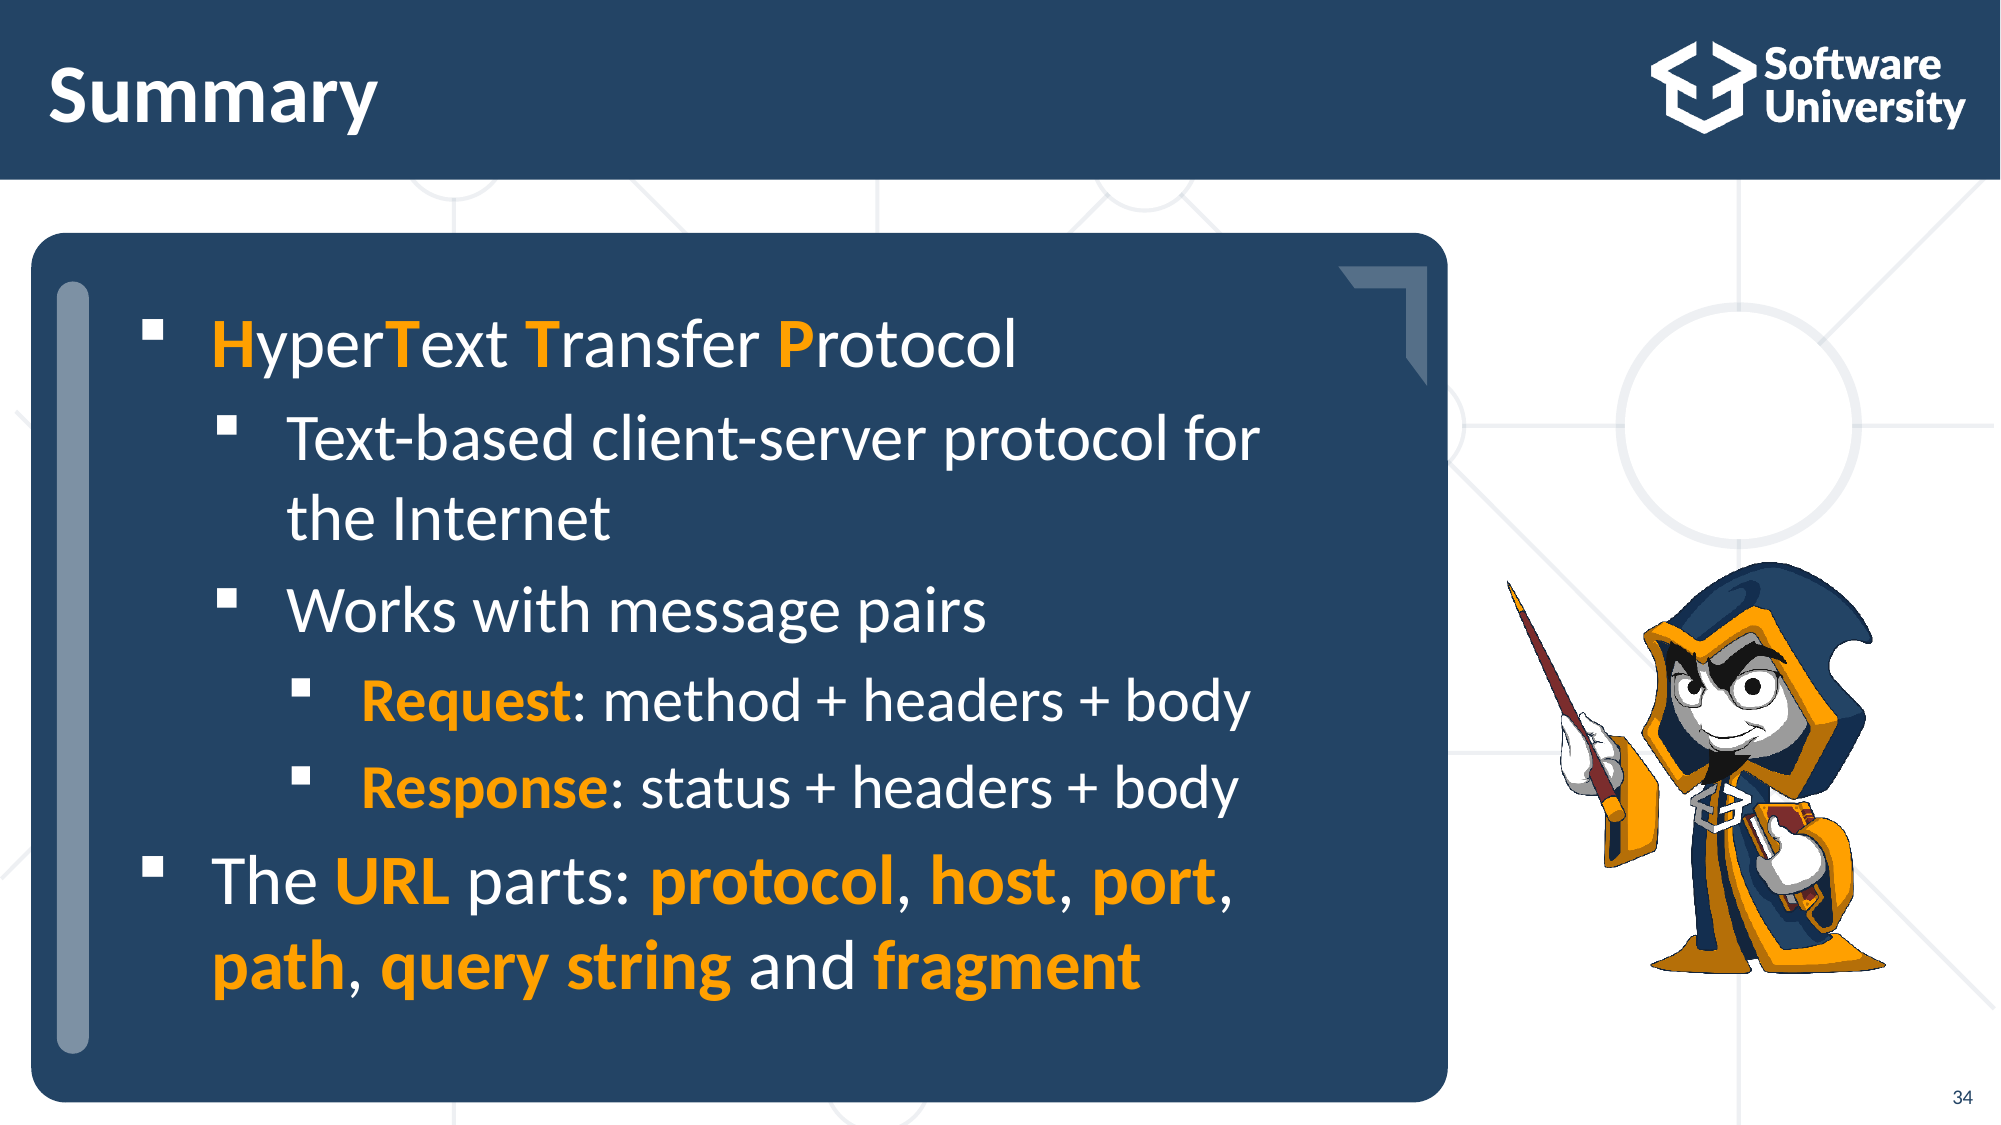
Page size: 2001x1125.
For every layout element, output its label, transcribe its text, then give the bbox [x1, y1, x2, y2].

title Summary [31, 16, 1625, 162]
picture [1492, 524, 1923, 991]
picture [1651, 41, 1966, 134]
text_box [30, 232, 1449, 1103]
slide_number 34 [1927, 1067, 1989, 1117]
